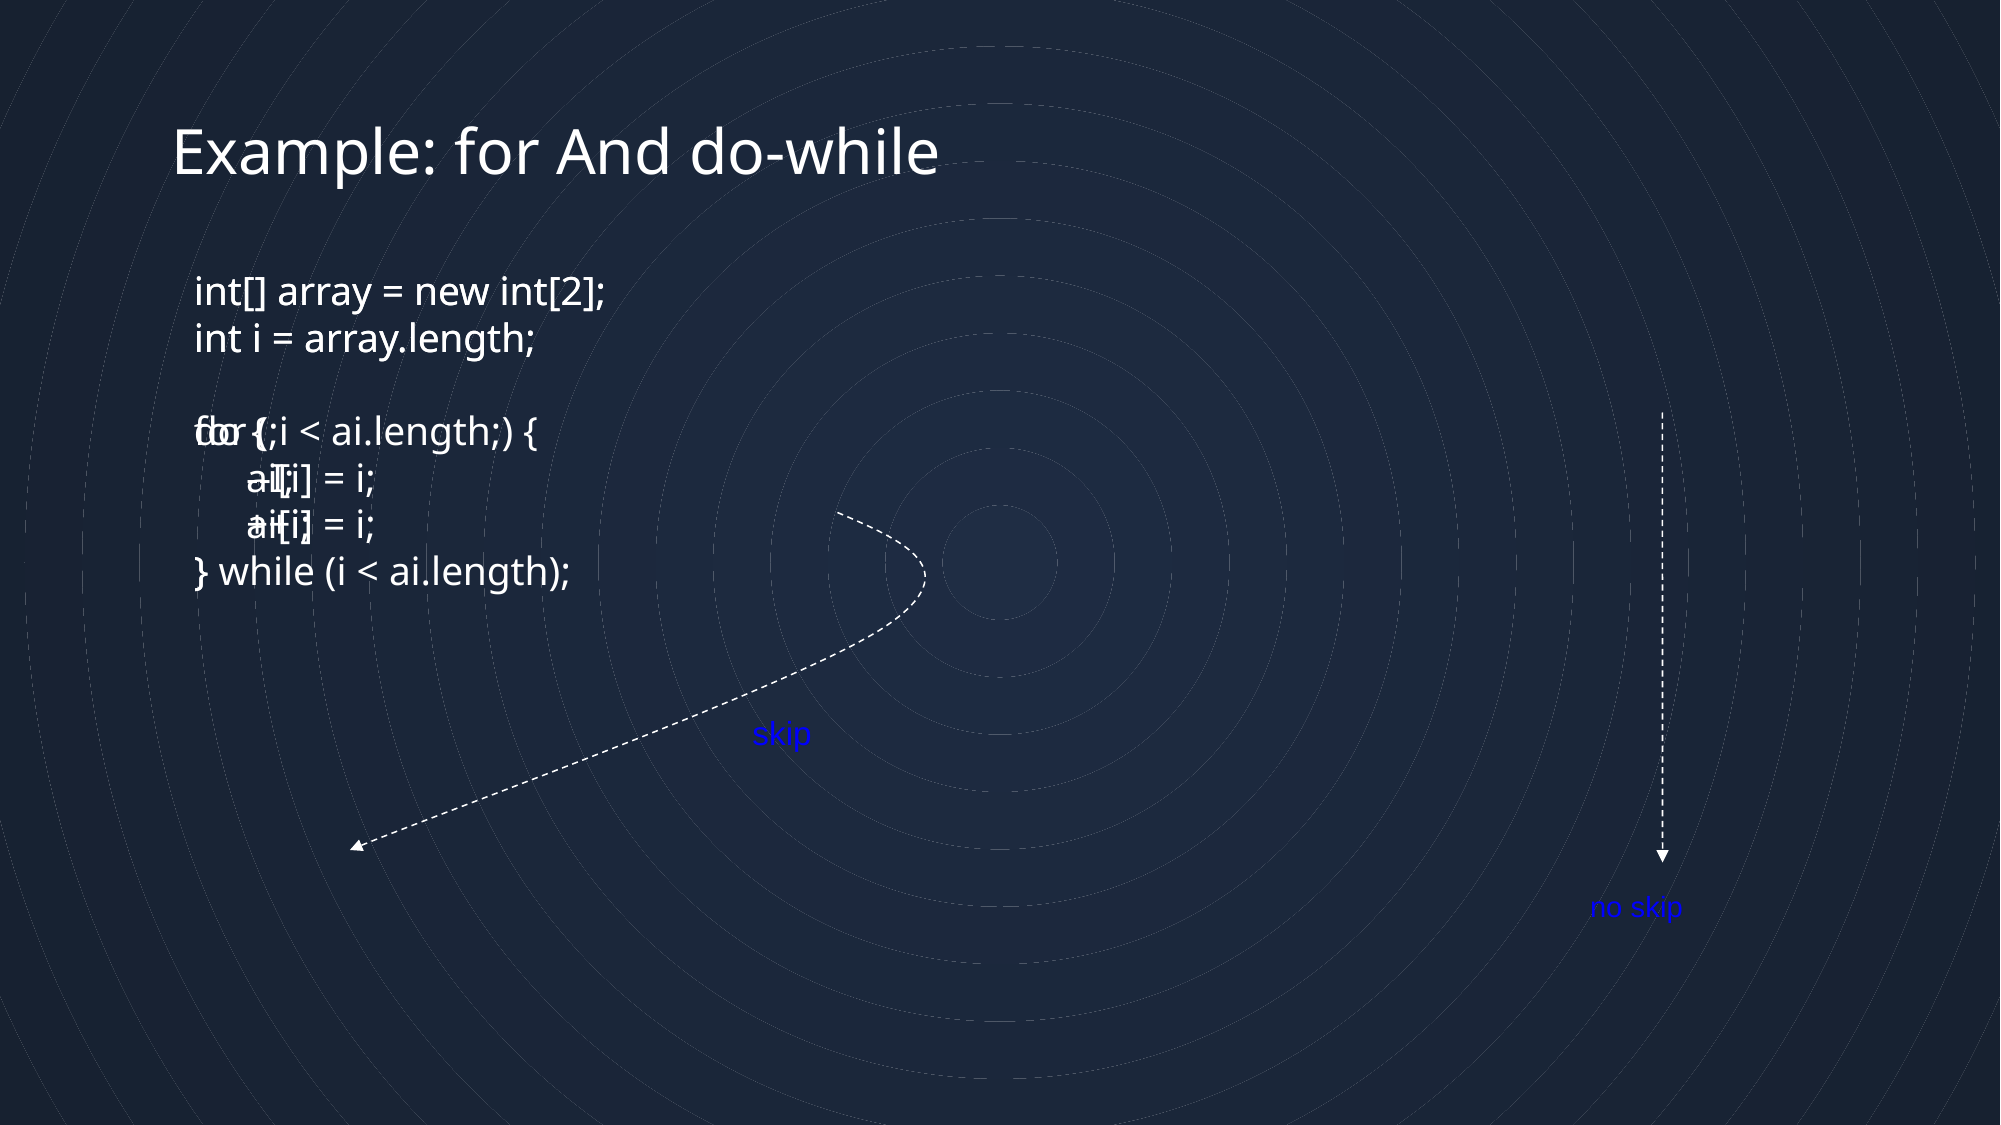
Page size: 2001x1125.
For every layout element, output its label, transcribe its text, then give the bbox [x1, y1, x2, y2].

title Example: for And do-while [156, 97, 1844, 223]
text_box no skip [1575, 887, 1699, 931]
text_box skip [737, 712, 828, 760]
list int[] array = new int[2]; int i = array.length; do { --I; ai[i] = i; } while (i < ai.length); [156, 252, 1844, 1000]
text_box [349, 512, 926, 851]
text_box [1656, 846, 1669, 863]
